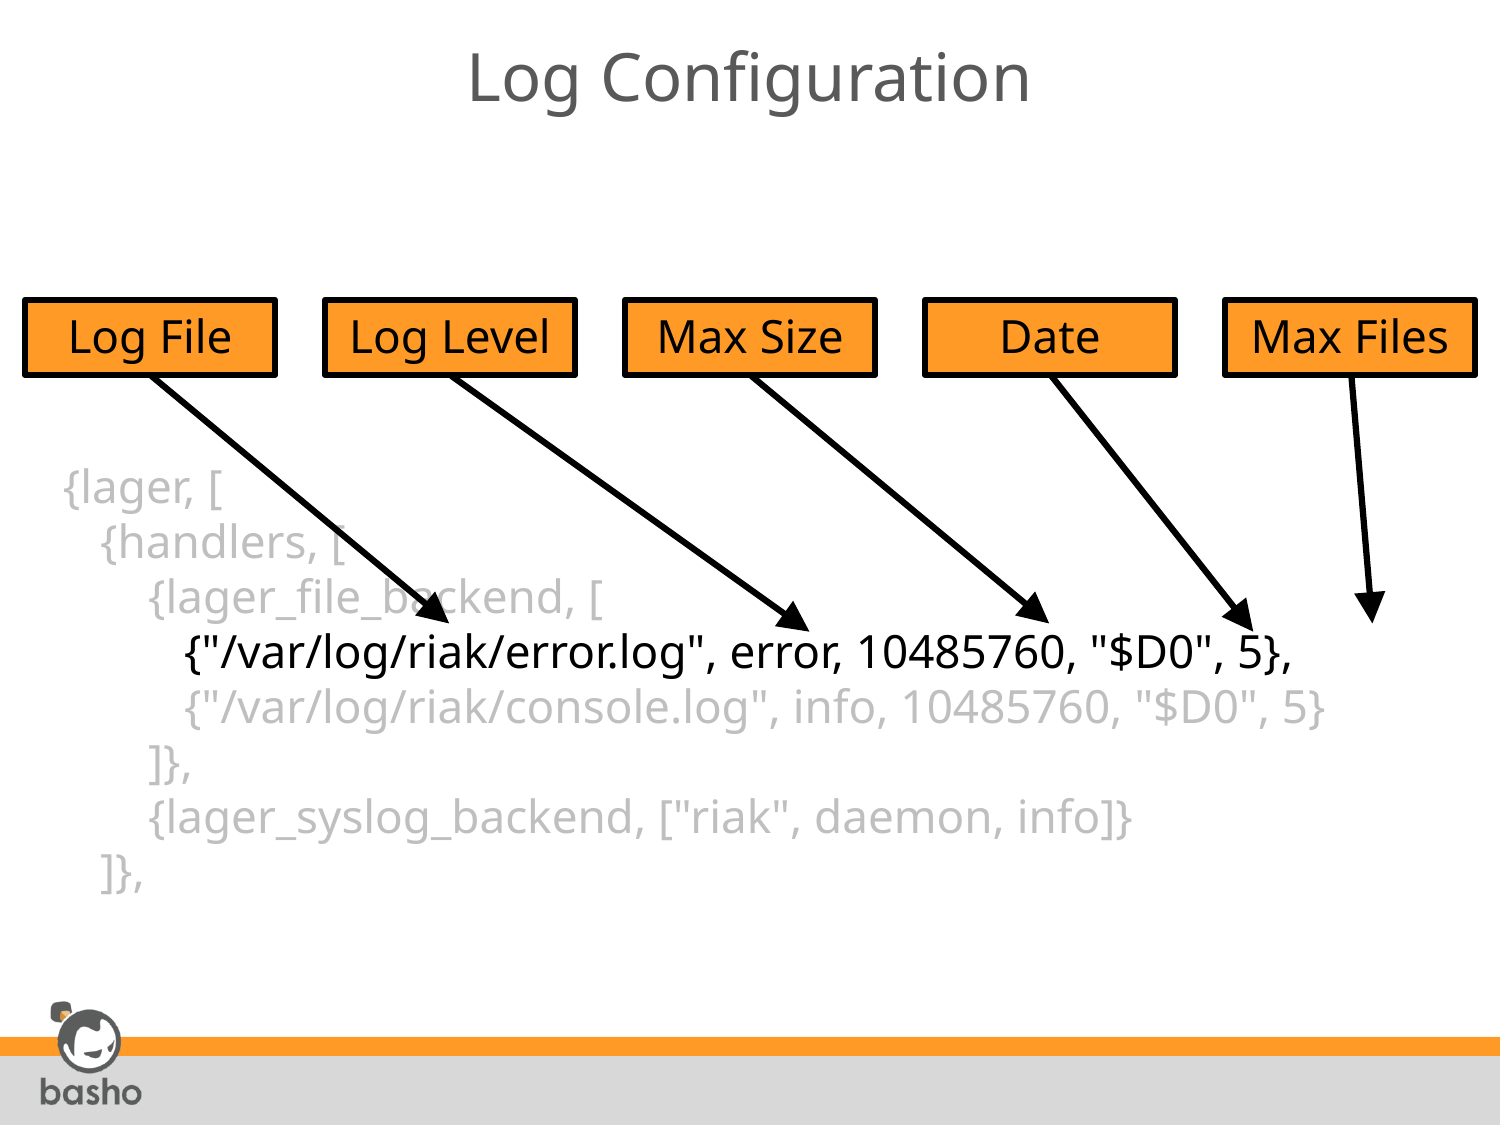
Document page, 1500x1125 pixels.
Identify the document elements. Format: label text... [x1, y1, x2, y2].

text_box Log File [24, 299, 450, 624]
text_box Log Level [324, 299, 810, 632]
picture [38, 1001, 144, 1115]
text_box Date [924, 299, 1254, 632]
text_box Max Size [624, 299, 1050, 624]
text_box {lager, [ {handlers, [ {lager_file_backend, [ {"/var/log/riak/error.log", error, 10485760, "$D0", 5}, {"/var/log/riak/console.log", info, 10485760, "$D0", 5} ]}, {lager_syslog_backend, ["riak", daemon, info]} ]}, [37, 449, 1475, 905]
title Log Configuration [37, 24, 1463, 125]
text_box Max Files [1224, 299, 1475, 624]
